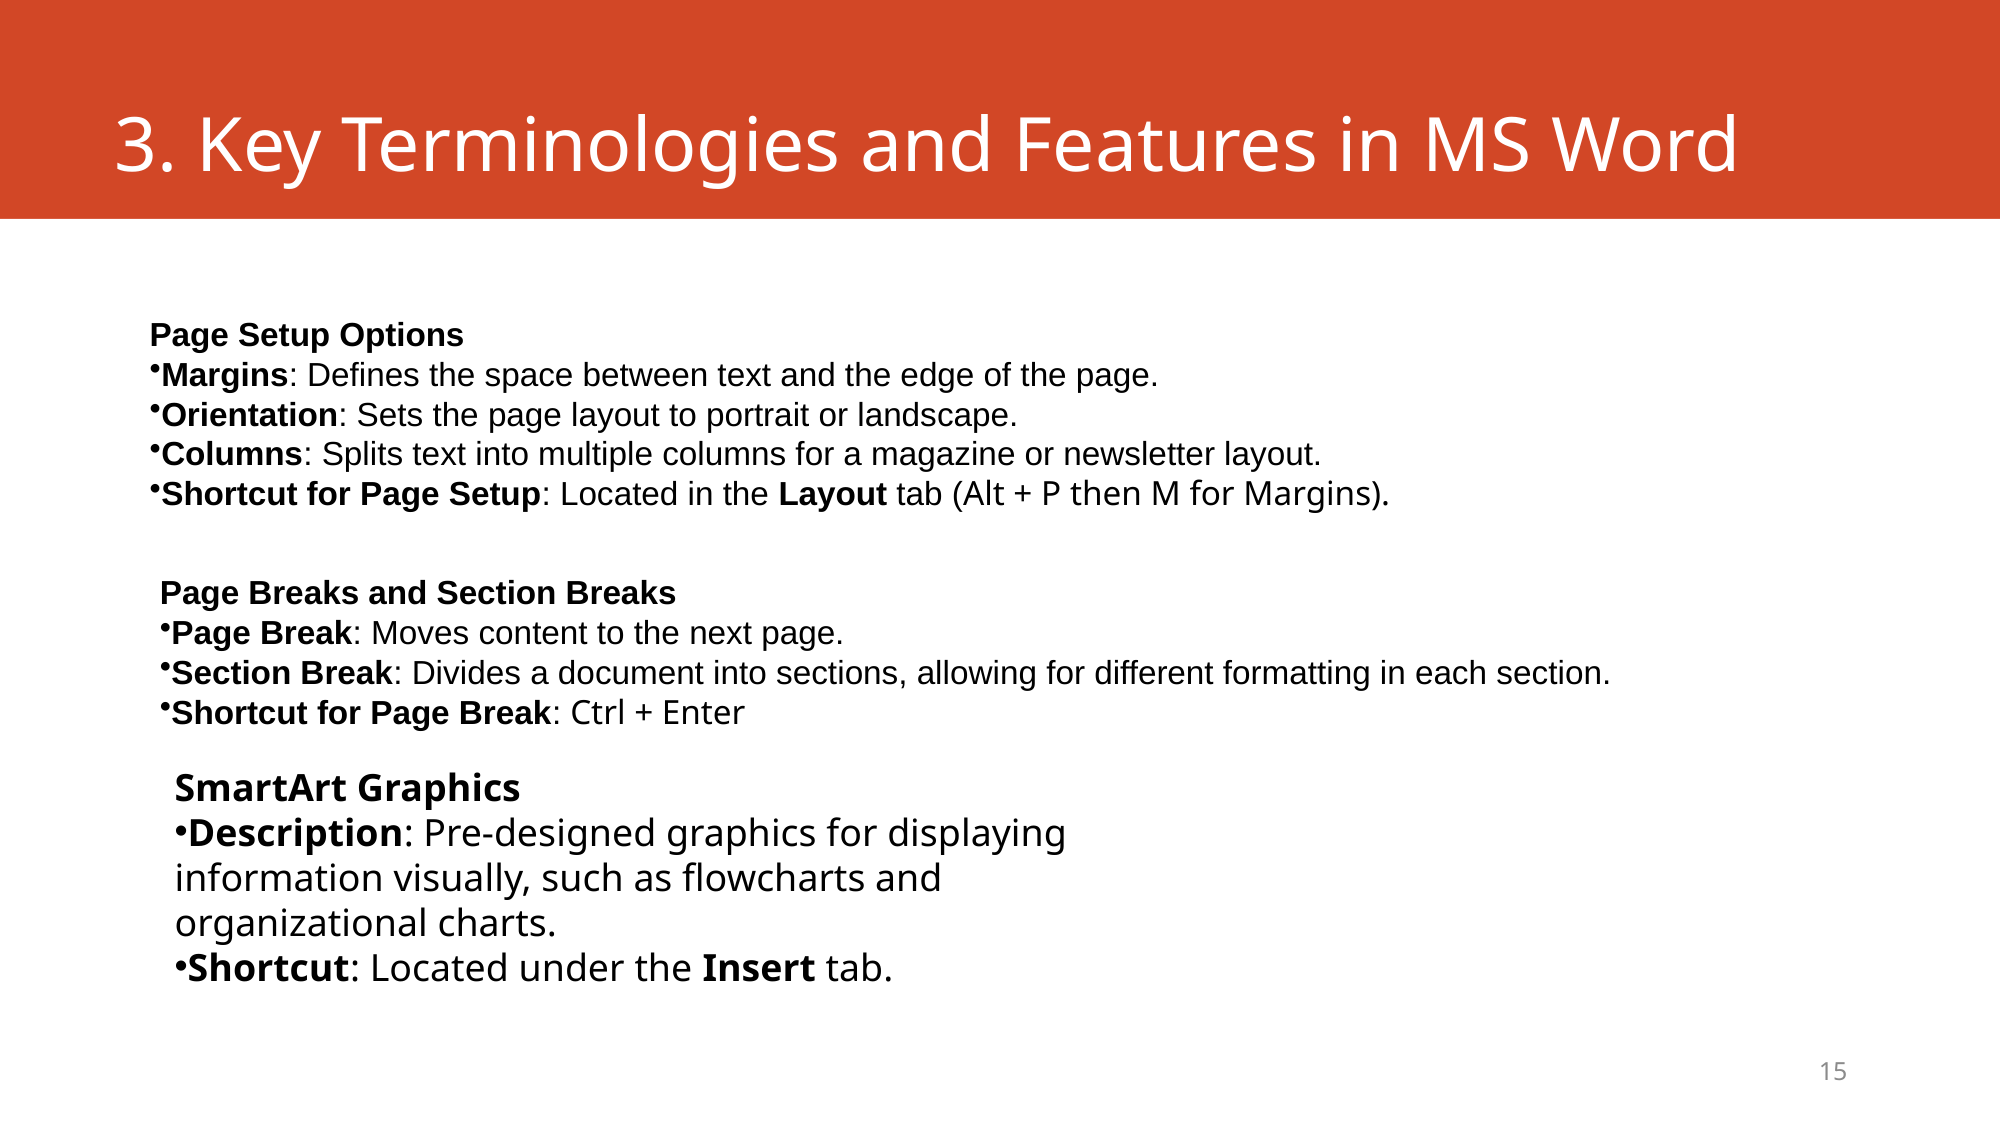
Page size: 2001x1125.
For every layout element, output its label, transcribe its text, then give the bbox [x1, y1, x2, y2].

slide_number 15 [1325, 1042, 1863, 1103]
text_box Page Breaks and Section Breaks Page Break: Moves content to the next page. Section Break: Divides a document into sections, allowing for different formatting in each section. Shortcut for Page Break: Ctrl + Enter [144, 563, 1629, 779]
text_box SmartArt Graphics Description: Pre-designed graphics for displaying information visually, such as flowcharts and organizational charts. Shortcut: Located under the Insert tab. [159, 756, 1160, 996]
text_box Page Setup Options Margins: Defines the space between text and the edge of the page. Orientation: Sets the page layout to portrait or landscape. Columns: Splits text into multiple columns for a magazine or newsletter layout. Shortcut for Page Setup: Located in the Layout tab (Alt + P then M for Margins). [134, 305, 1406, 560]
title 3. Key Terminologies and Features in MS Word [99, 0, 1863, 194]
